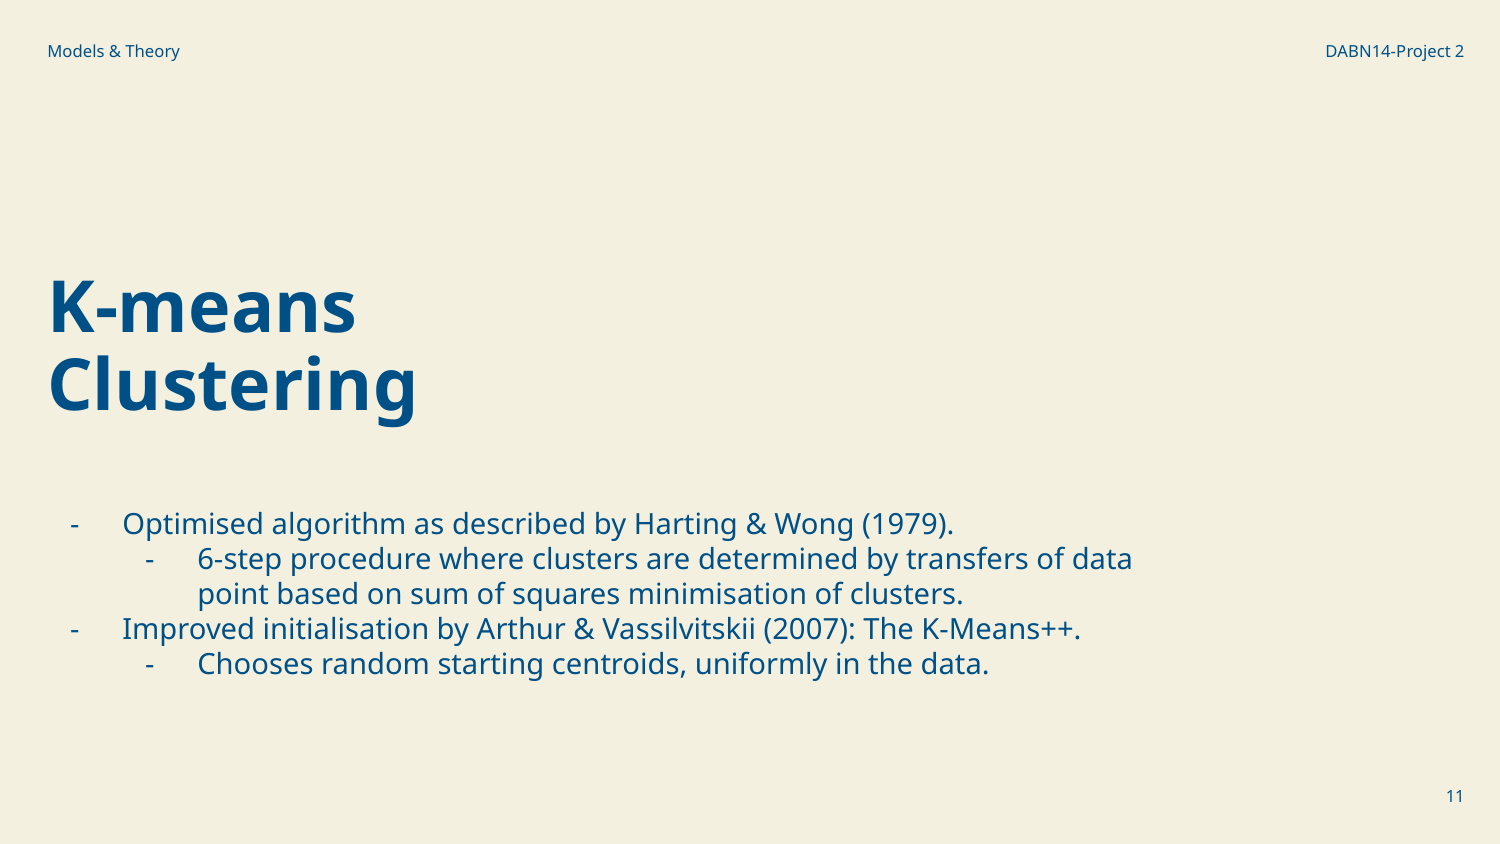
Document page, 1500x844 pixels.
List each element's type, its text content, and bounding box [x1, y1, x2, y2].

slide_number ‹#› [1389, 764, 1480, 830]
list Optimised algorithm as described by Harting & Wong (1979). 6-step procedure where clusters are determined by transfers of data point based on sum of squares minimisation of clusters. Improved initialisation by Arthur & Vassilvitskii (2007): The K-Means++. Chooses random starting centroids, uniformly in the data. [32, 440, 1163, 740]
list DABN14-Project 2 [1162, 32, 1480, 67]
title K-means Clustering [32, 172, 550, 440]
list Models & Theory [32, 32, 338, 67]
